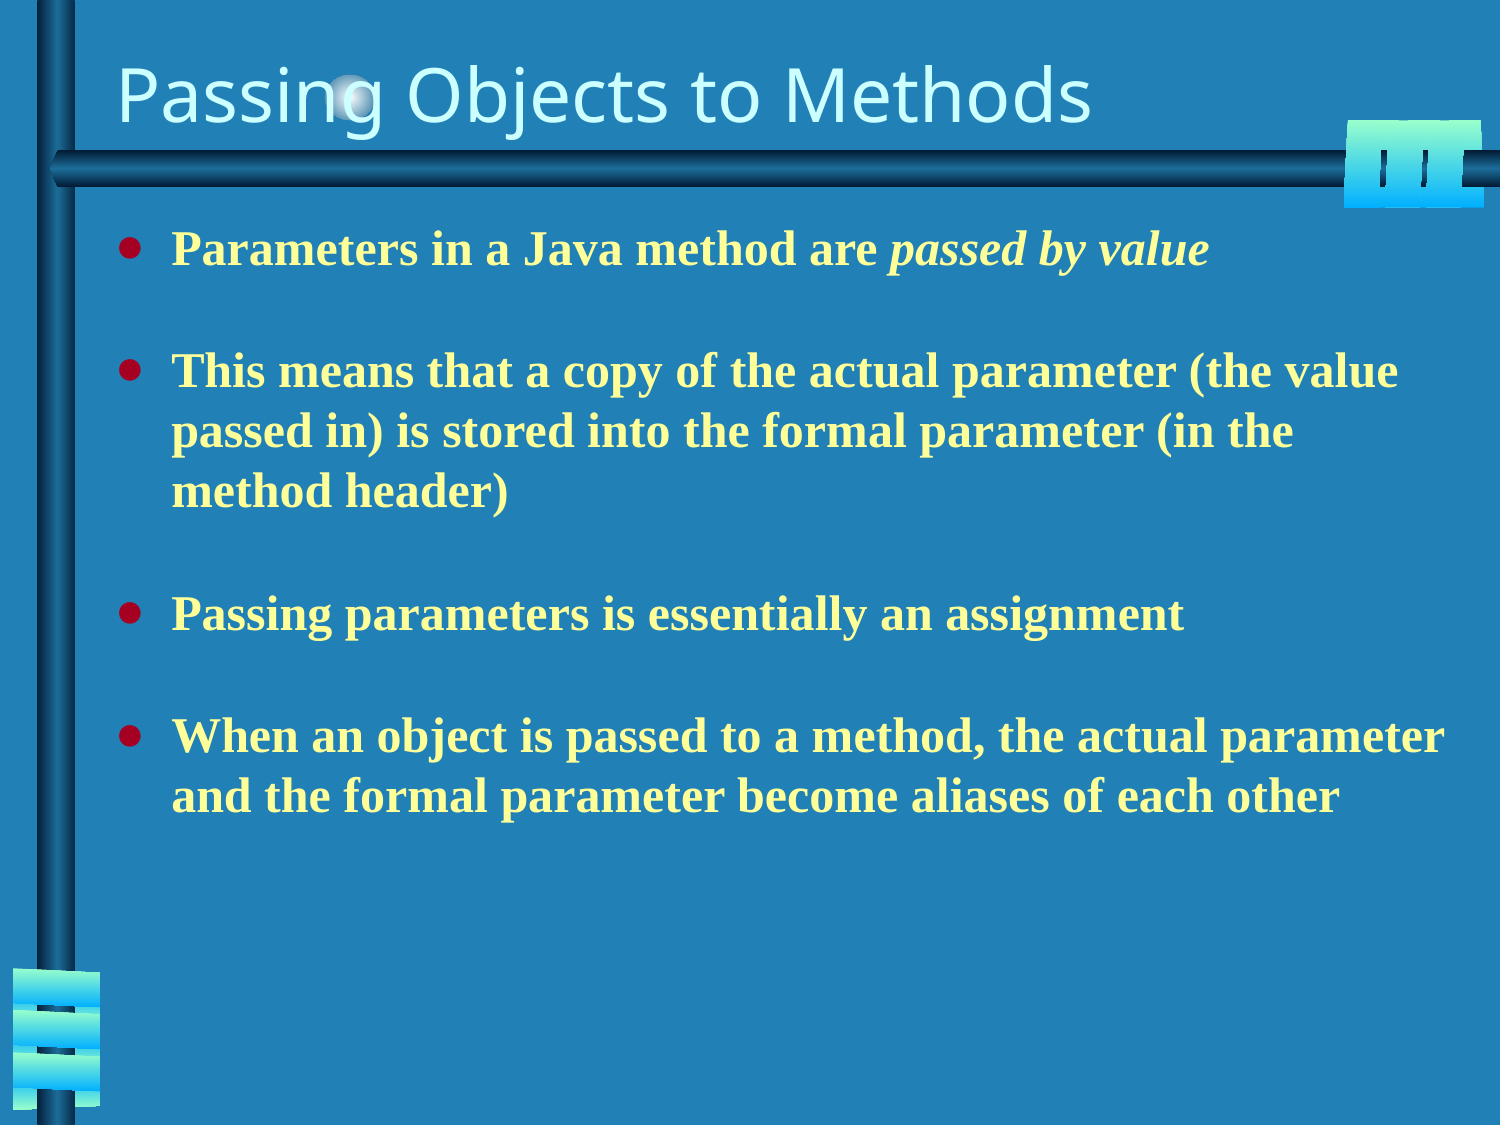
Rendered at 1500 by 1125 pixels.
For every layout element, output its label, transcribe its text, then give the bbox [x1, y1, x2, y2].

title Passing Objects to Methods [100, 32, 1345, 145]
list Parameters in a Java method are passed by value This means that a copy of the actual parameter (the value passed in) is stored into the formal parameter (in the method header) Passing parameters is essentially an assignment When an object is passed to a method, the actual parameter and the formal parameter become aliases of each other [99, 207, 1463, 1013]
